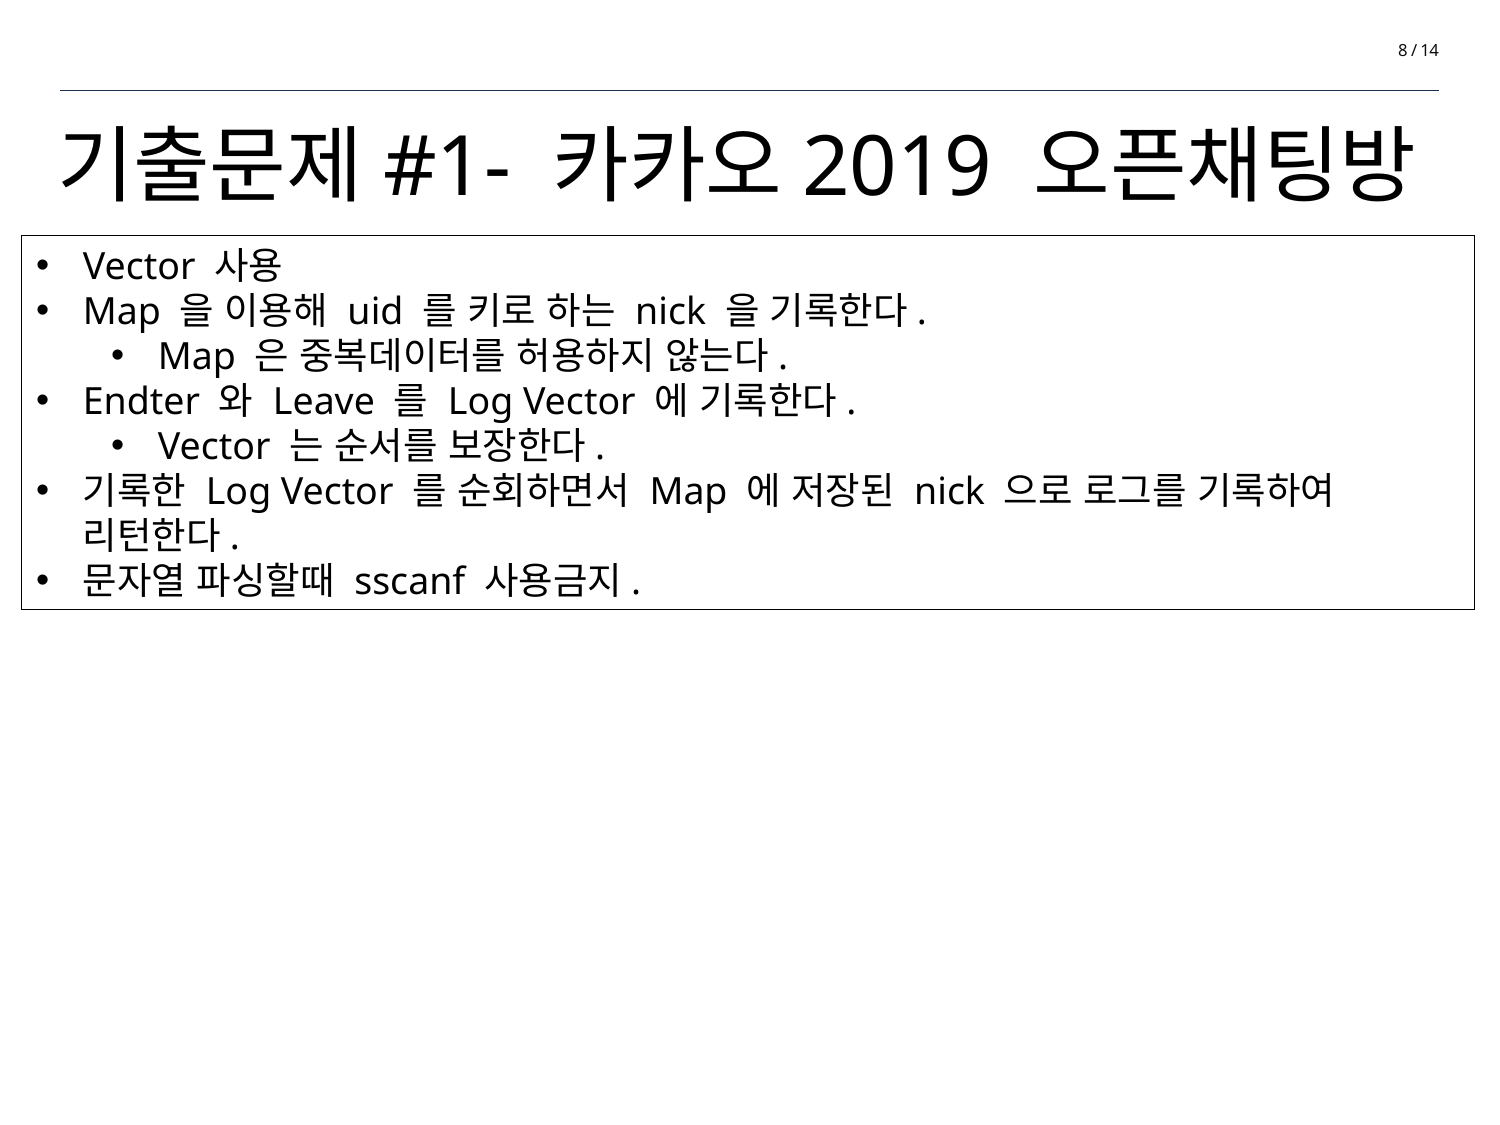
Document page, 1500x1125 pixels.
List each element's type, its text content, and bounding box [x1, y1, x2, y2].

text_box Vector 사용 Map 을 이용해 uid 를 키로 하는 nick 을 기록한다. Map 은 중복데이터를 허용하지 않는다. Endter 와 Leave 를 Log Vector 에 기록한다. Vector 는 순서를 보장한다. 기록한 Log Vector 를 순회하면서 Map 에 저장된 nick 으로 로그를 기록하여 리턴한다. 문자열 파싱할때 sscanf 사용금지. [21, 235, 1475, 610]
title 기출문제#1- 카카오2019 오픈채팅방 [42, 114, 1454, 211]
text_box 8 / 14 [1193, 32, 1454, 70]
